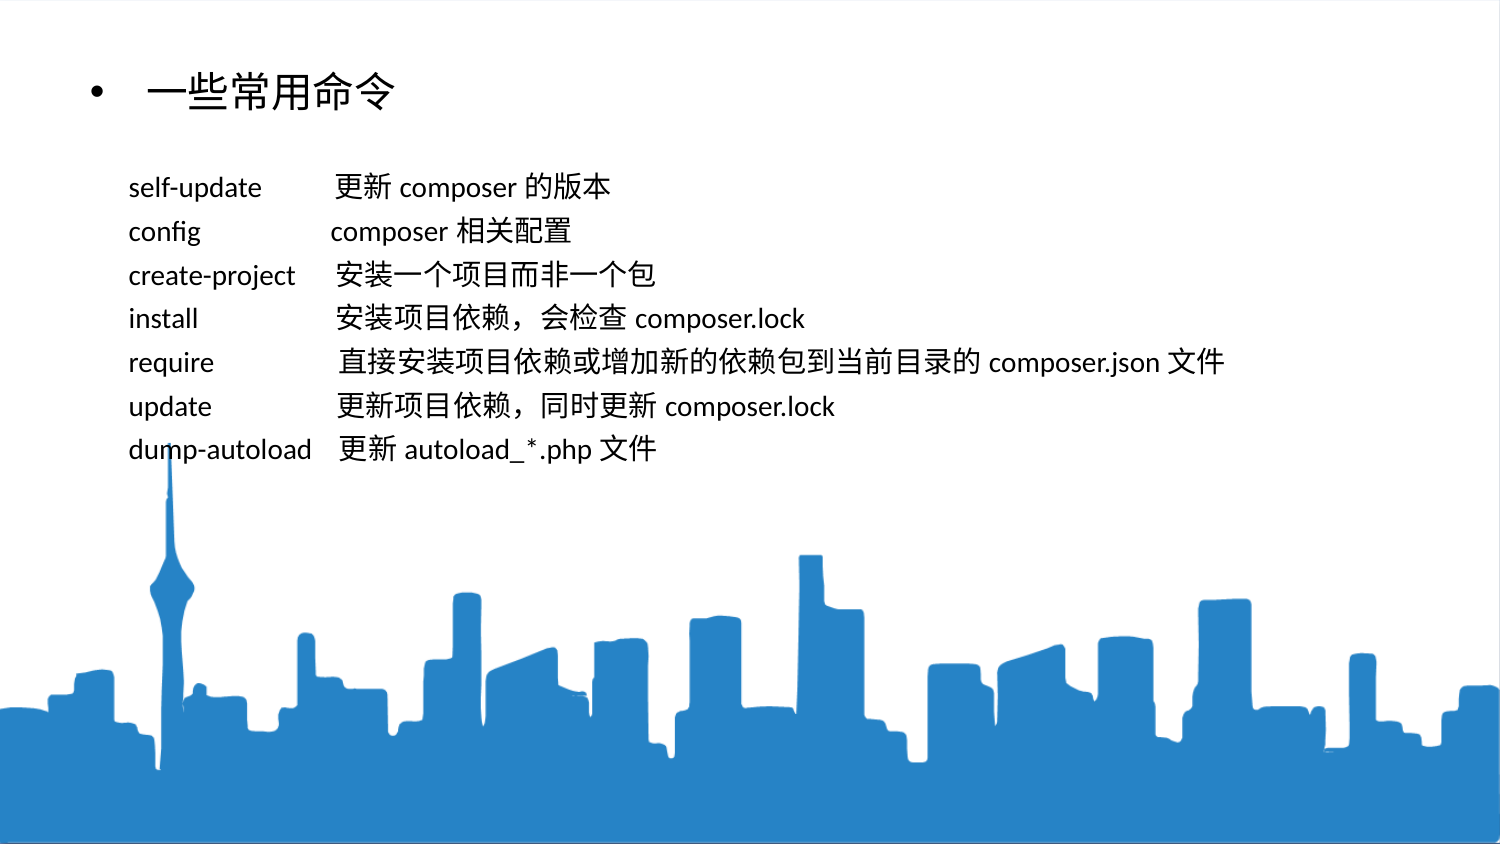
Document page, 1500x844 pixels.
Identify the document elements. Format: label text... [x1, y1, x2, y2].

text_box 一些常用命令 self-update 更新composer的版本 config composer相关配置 create-project 安装一个项目而非一个包 install 安装项目依赖，会检查composer.lock require 直接安装项目依赖或增加新的依赖包到当前目录的composer.json文件 update 更新项目依赖，同时更新composer.lock dump-autoload 更新autoload_*.php文件 [75, 58, 1425, 754]
picture [0, 0, 1500, 844]
